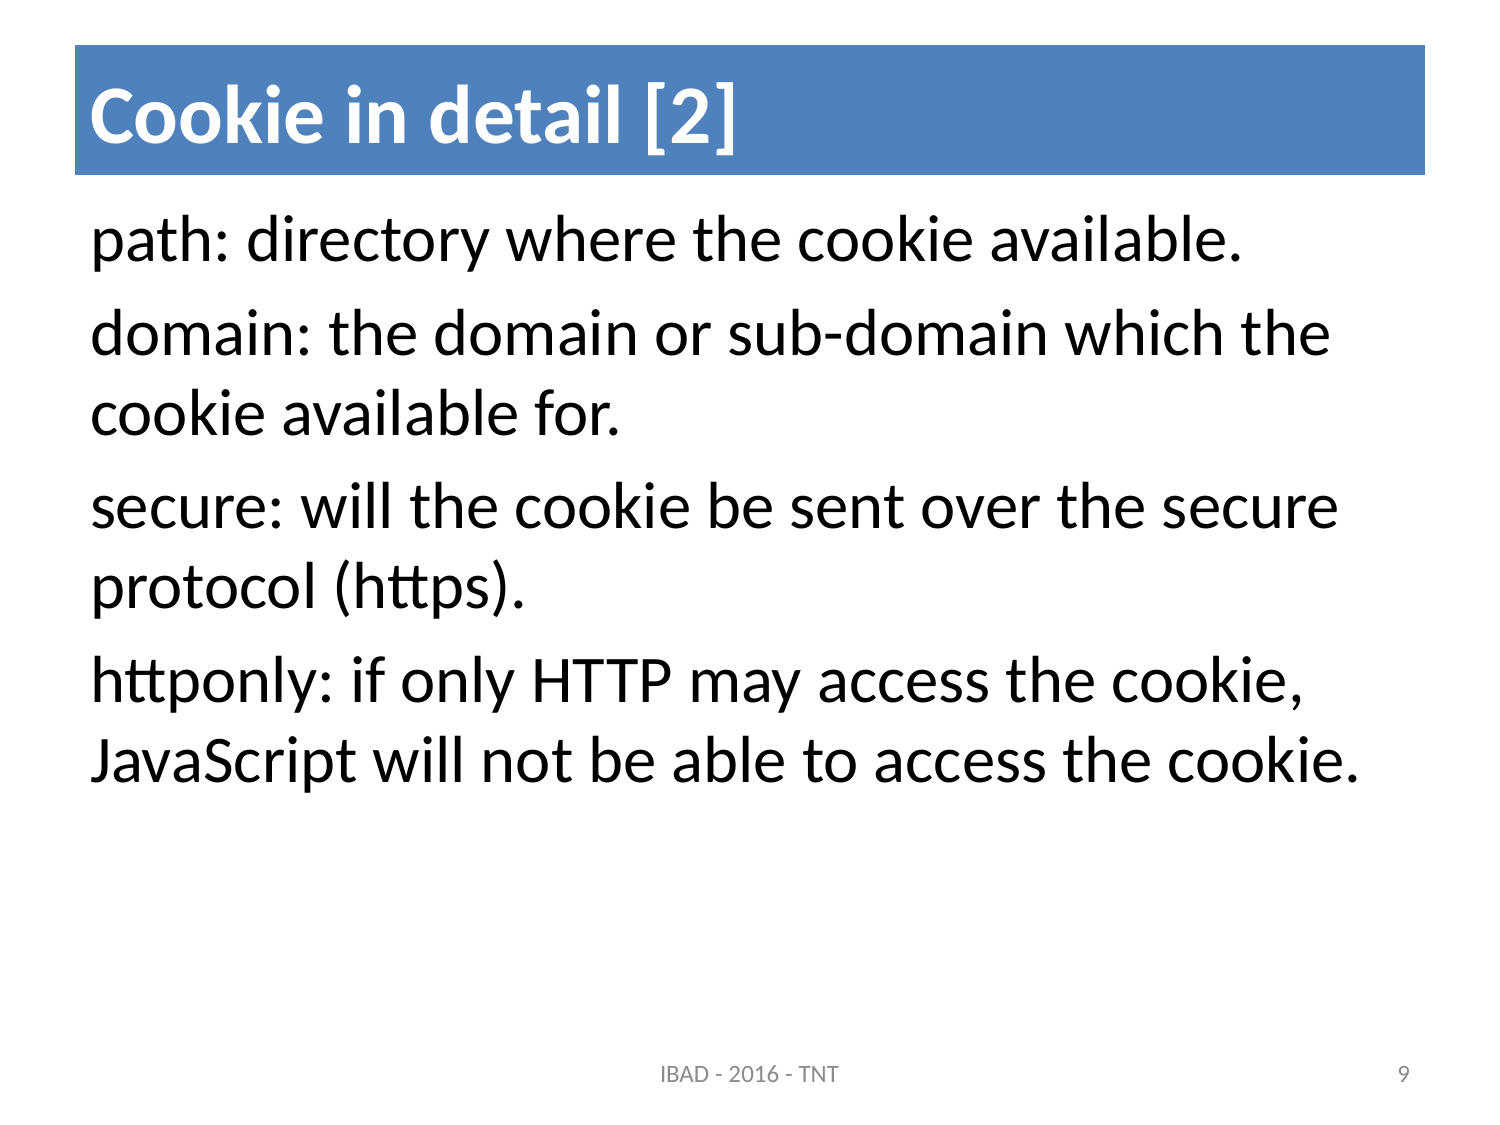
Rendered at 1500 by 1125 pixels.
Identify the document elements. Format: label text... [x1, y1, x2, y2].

footer IBAD - 2016 - TNT [512, 1042, 988, 1103]
title Cookie in detail [2] [75, 45, 1425, 175]
slide_number 9 [1074, 1042, 1425, 1103]
list path: directory where the cookie available. domain: the domain or sub-domain which the cookie available for. secure: will the cookie be sent over the secure protocol (https). httponly: if only HTTP may access the cookie, JavaScript will not be able to access the cookie. [75, 187, 1425, 1005]
